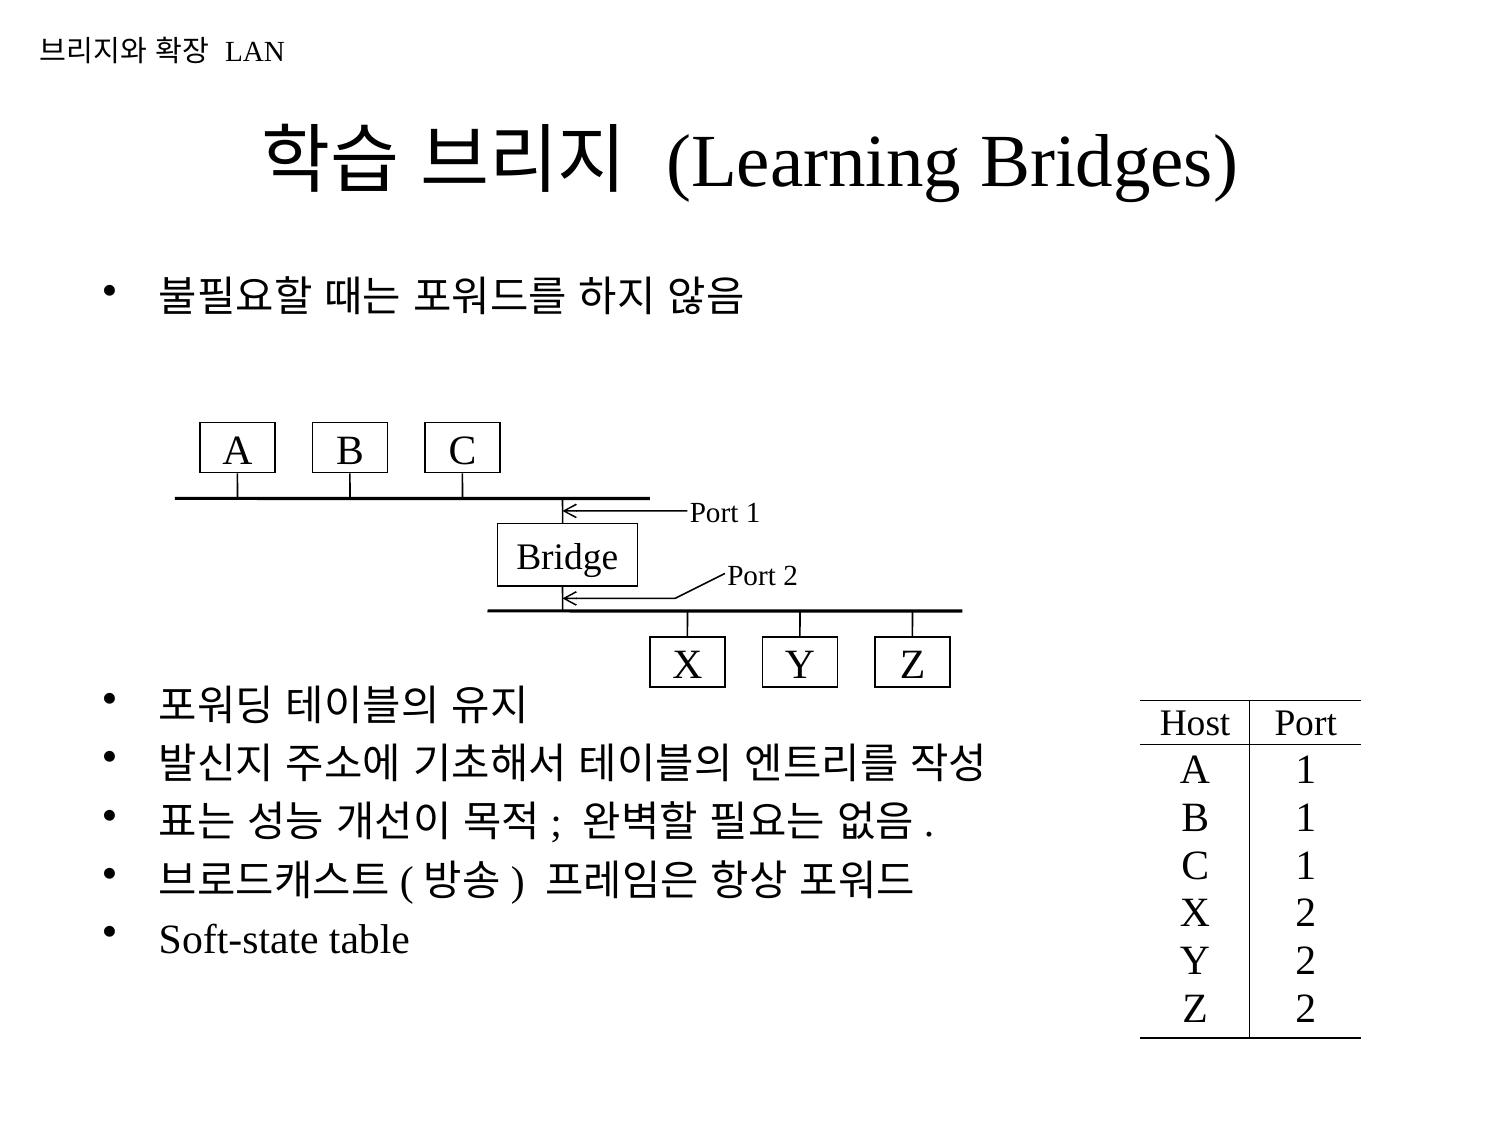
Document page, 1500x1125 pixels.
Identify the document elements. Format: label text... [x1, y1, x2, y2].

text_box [1124, 699, 1383, 1065]
list 불필요할 때는 포워드를 하지 않음 포워딩 테이블의 유지 발신지 주소에 기초해서 테이블의 엔트리를 작성 표는 성능 개선이 목적; 완벽할 필요는 없음. 브로드캐스트(방송) 프레임은 항상 포워드 Soft-state table [87, 262, 1413, 1063]
title 학습 브리지 (Learning Bridges) [87, 74, 1413, 238]
text_box 브리지와 확장 LAN [24, 24, 400, 75]
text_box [174, 421, 963, 688]
